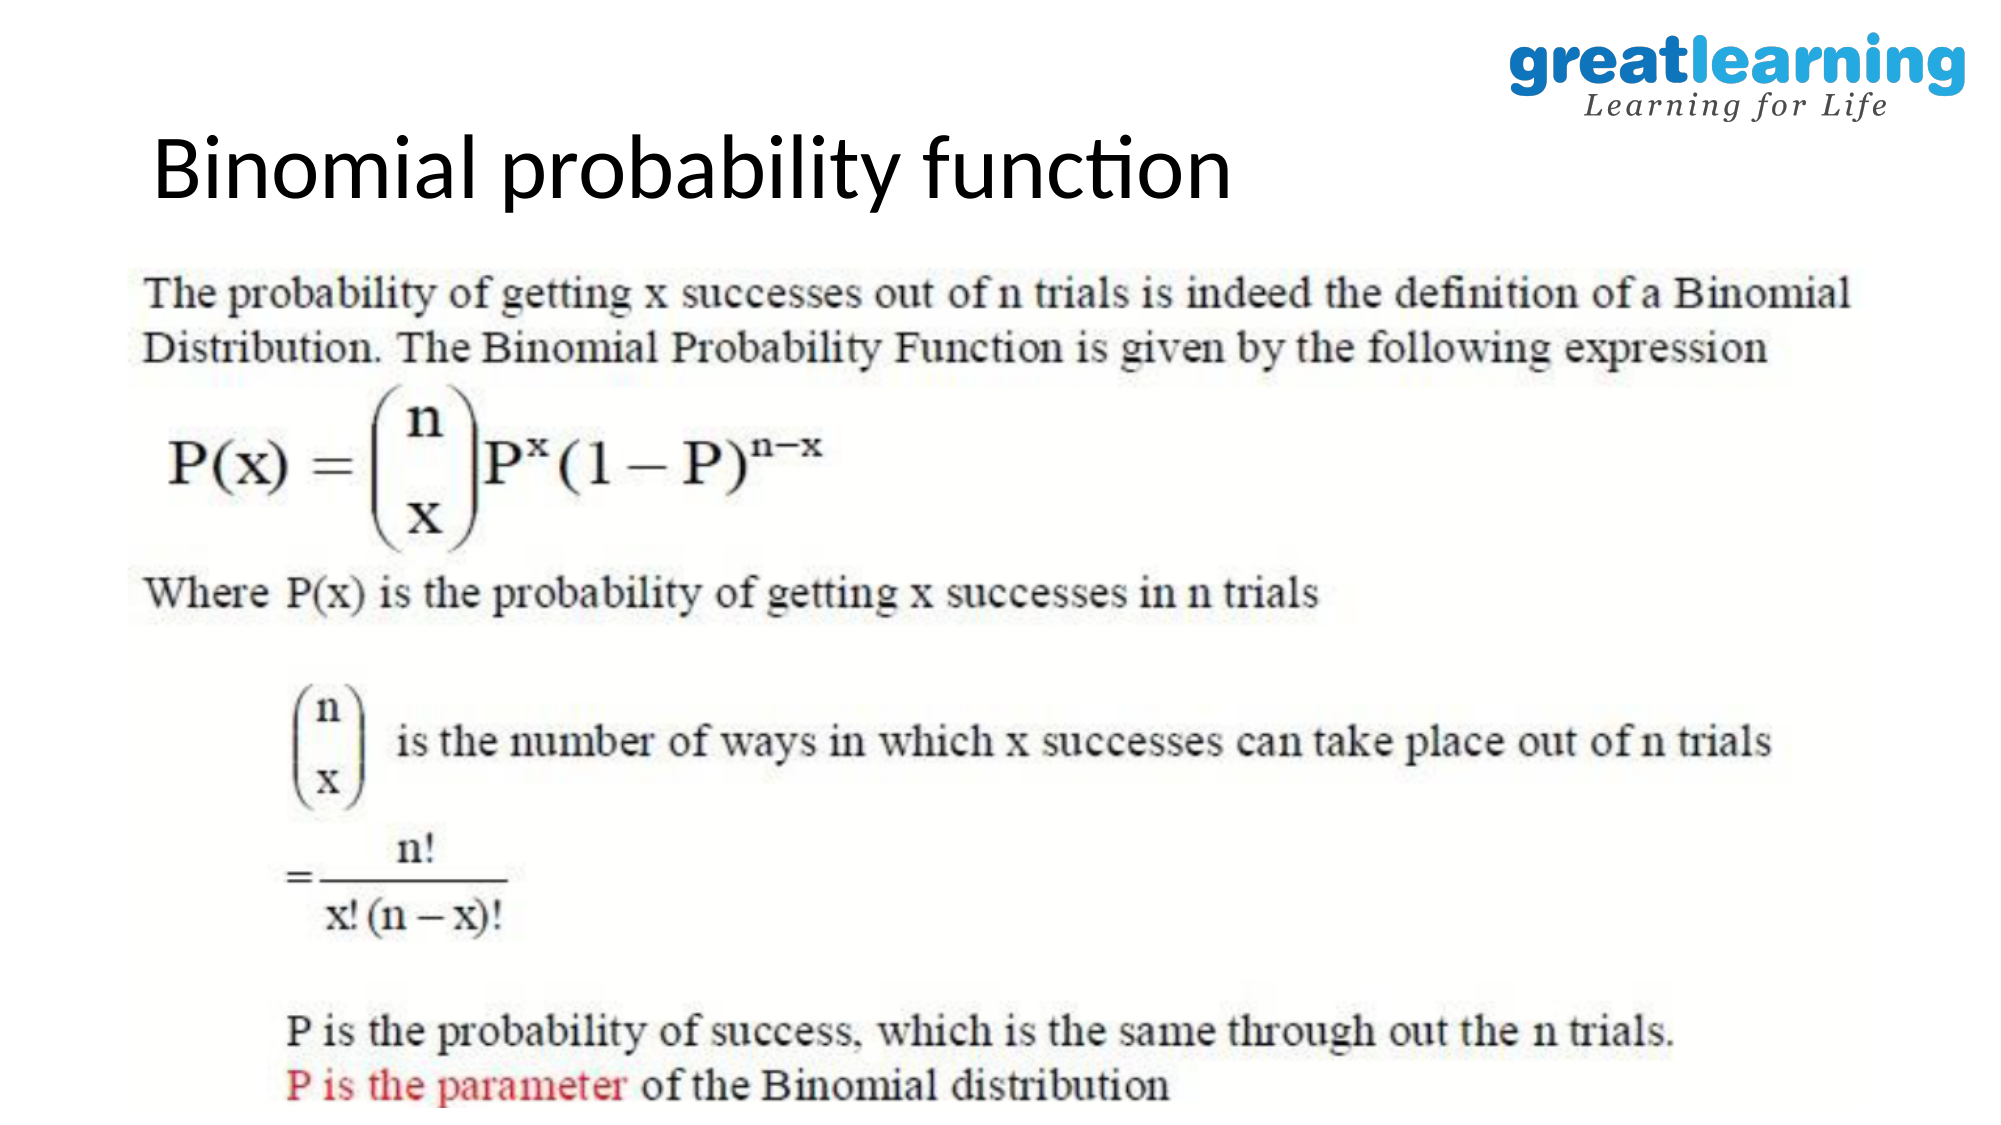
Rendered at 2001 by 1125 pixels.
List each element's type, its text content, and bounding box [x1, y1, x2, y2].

picture [100, 249, 1929, 1108]
picture [1508, 30, 1967, 124]
title Binomial probability function [137, 59, 1863, 248]
